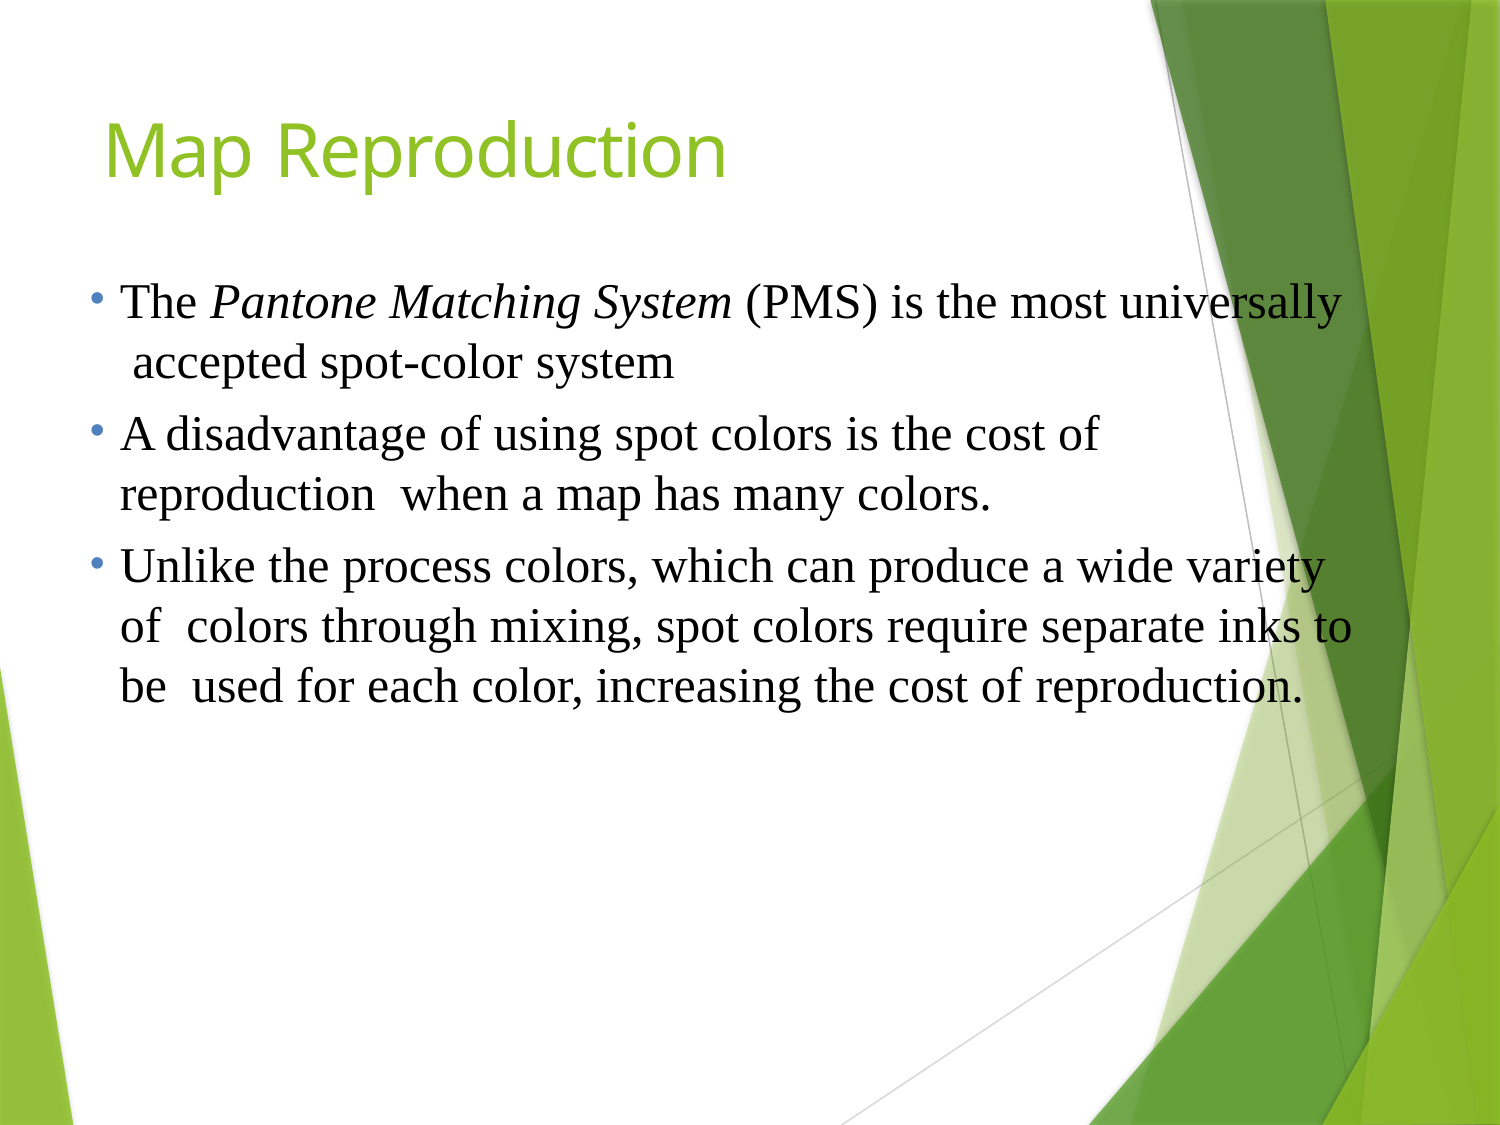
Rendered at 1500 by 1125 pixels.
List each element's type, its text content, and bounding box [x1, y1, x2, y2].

text_box The Pantone Matching System (PMS) is the most universally accepted spot-color system A disadvantage of using spot colors is the cost of reproduction when a map has many colors. Unlike the process colors, which can produce a wide variety of colors through mixing, spot colors require separate inks to be used for each color, increasing the cost of reproduction. [87, 266, 1381, 713]
title Map Reproduction [99, 99, 1142, 266]
